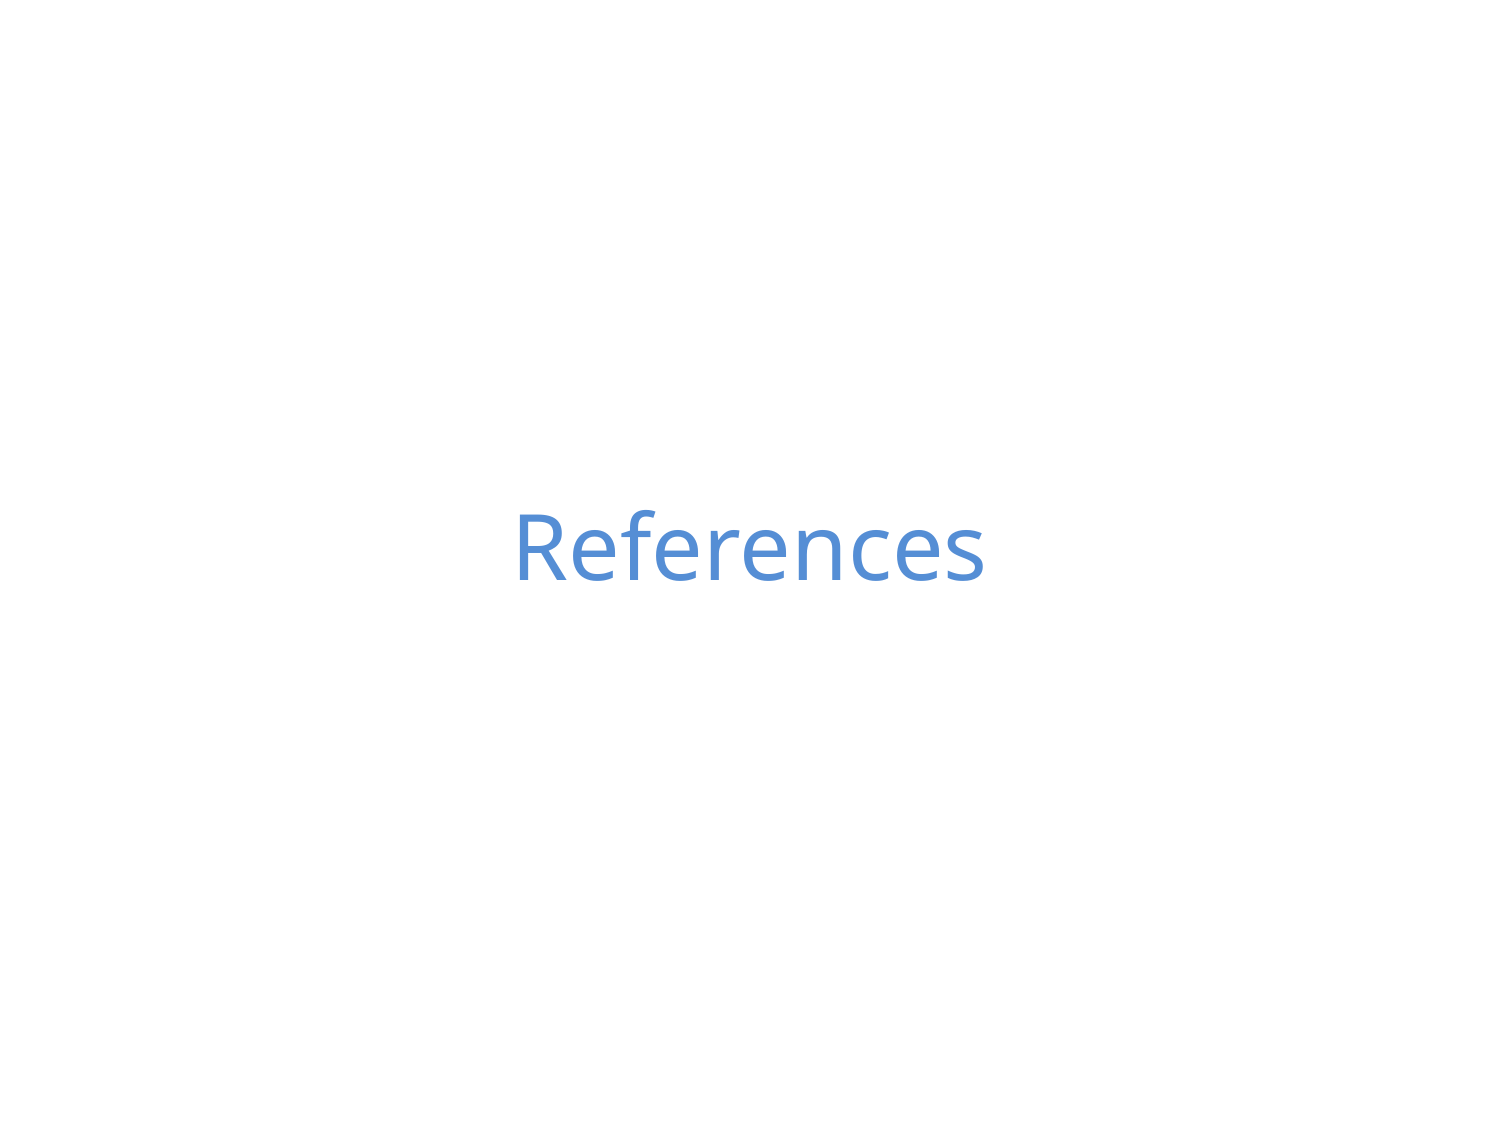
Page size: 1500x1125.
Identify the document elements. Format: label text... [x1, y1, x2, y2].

title References [75, 450, 1425, 638]
